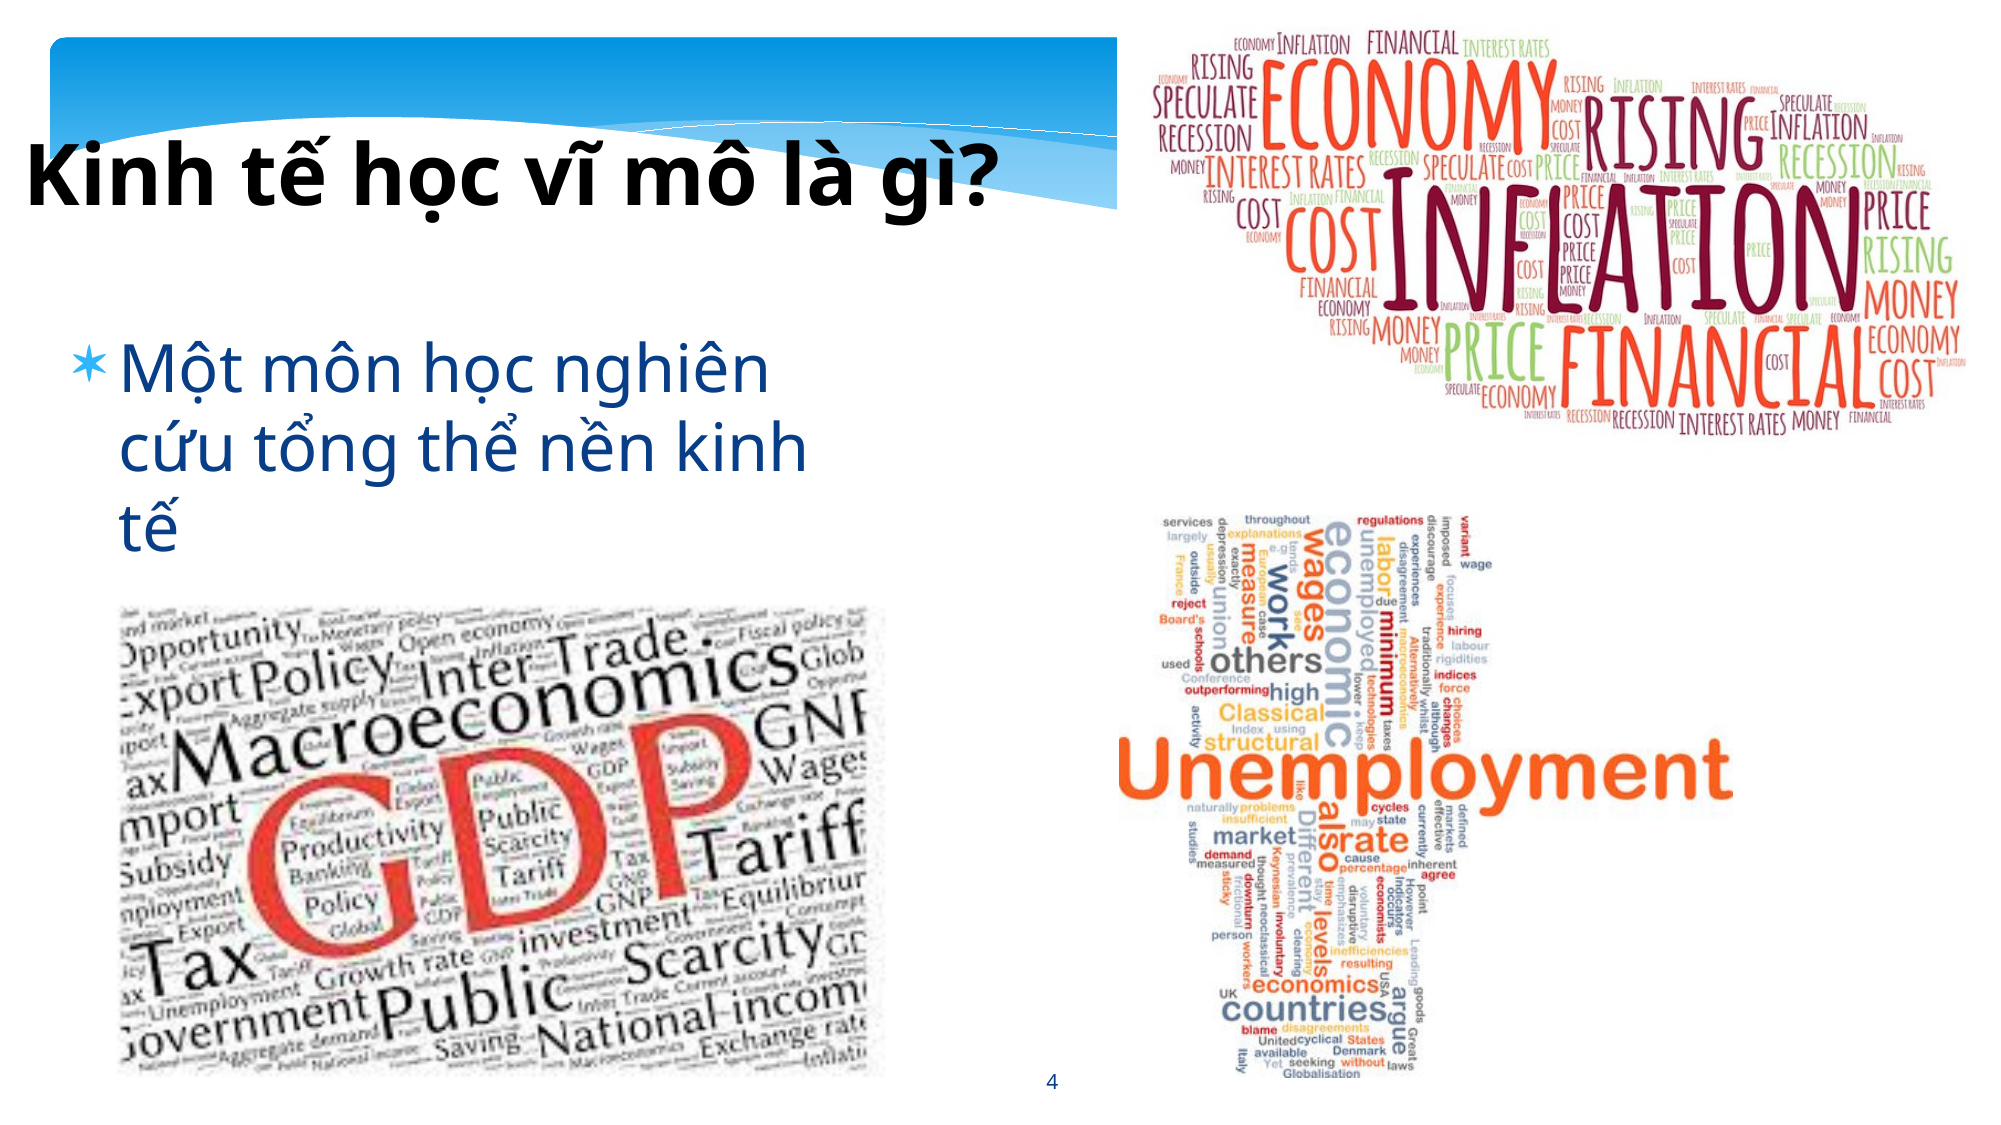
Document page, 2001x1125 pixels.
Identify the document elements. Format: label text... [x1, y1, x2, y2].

picture [1119, 515, 1734, 1079]
picture [69, 557, 920, 1124]
text_box Kinh tế học vĩ mô là gì? [0, 112, 1025, 318]
text_box Một môn học nghiên cứu tổng thể nền kinh tế [58, 317, 881, 563]
slide_number 4 [984, 1072, 1120, 1095]
picture [1117, 9, 2000, 454]
